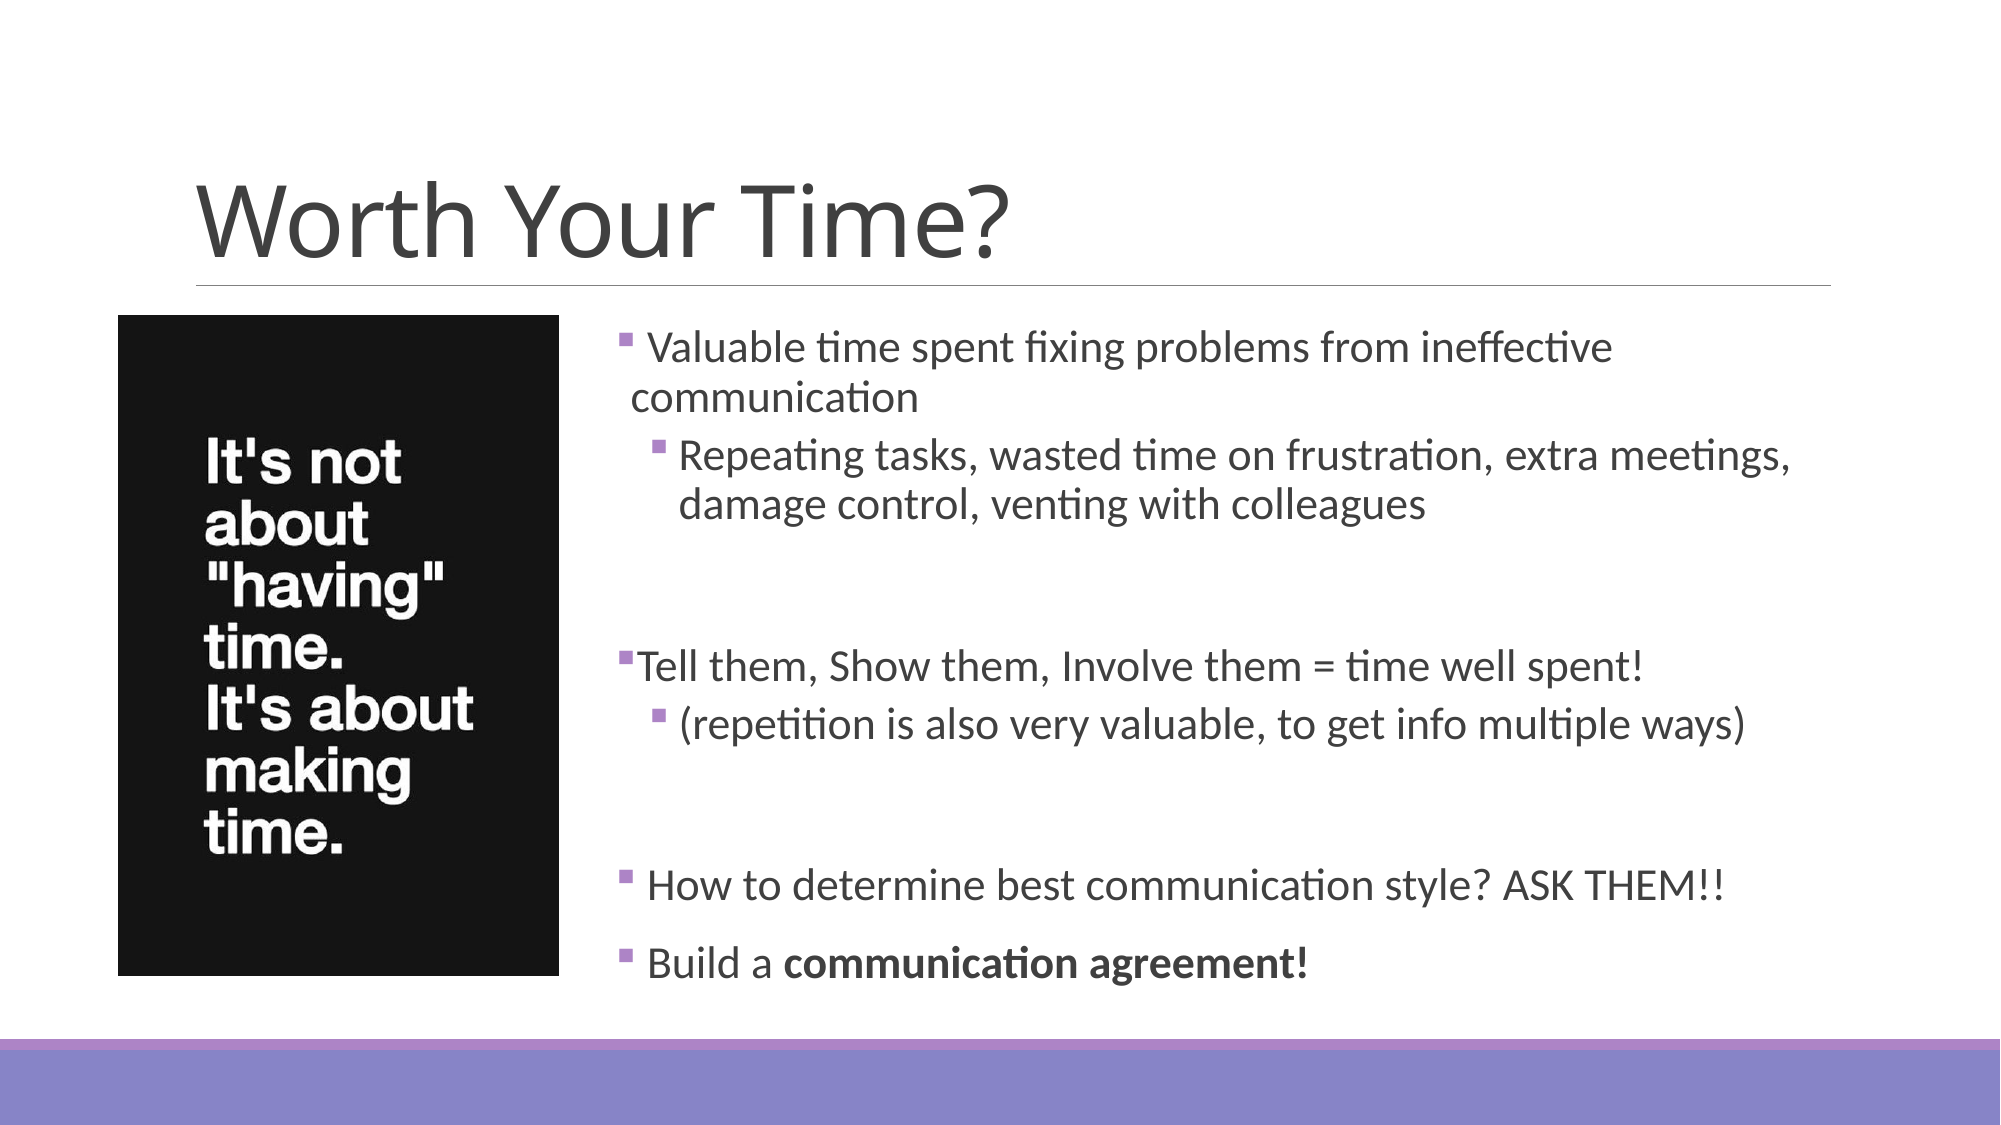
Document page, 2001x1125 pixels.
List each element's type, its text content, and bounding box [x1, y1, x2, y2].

title Worth Your Time? [180, 47, 1830, 285]
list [117, 315, 559, 977]
list Valuable time spent fixing problems from ineffective communication Repeating tasks, wasted time on frustration, extra meetings, damage control, venting with colleagues Tell them, Show them, Involve them = time well spent! (repetition is also very valuable, to get info multiple ways) How to determine best communication style? ASK THEM!! Build a communication agreement! [615, 315, 1871, 963]
